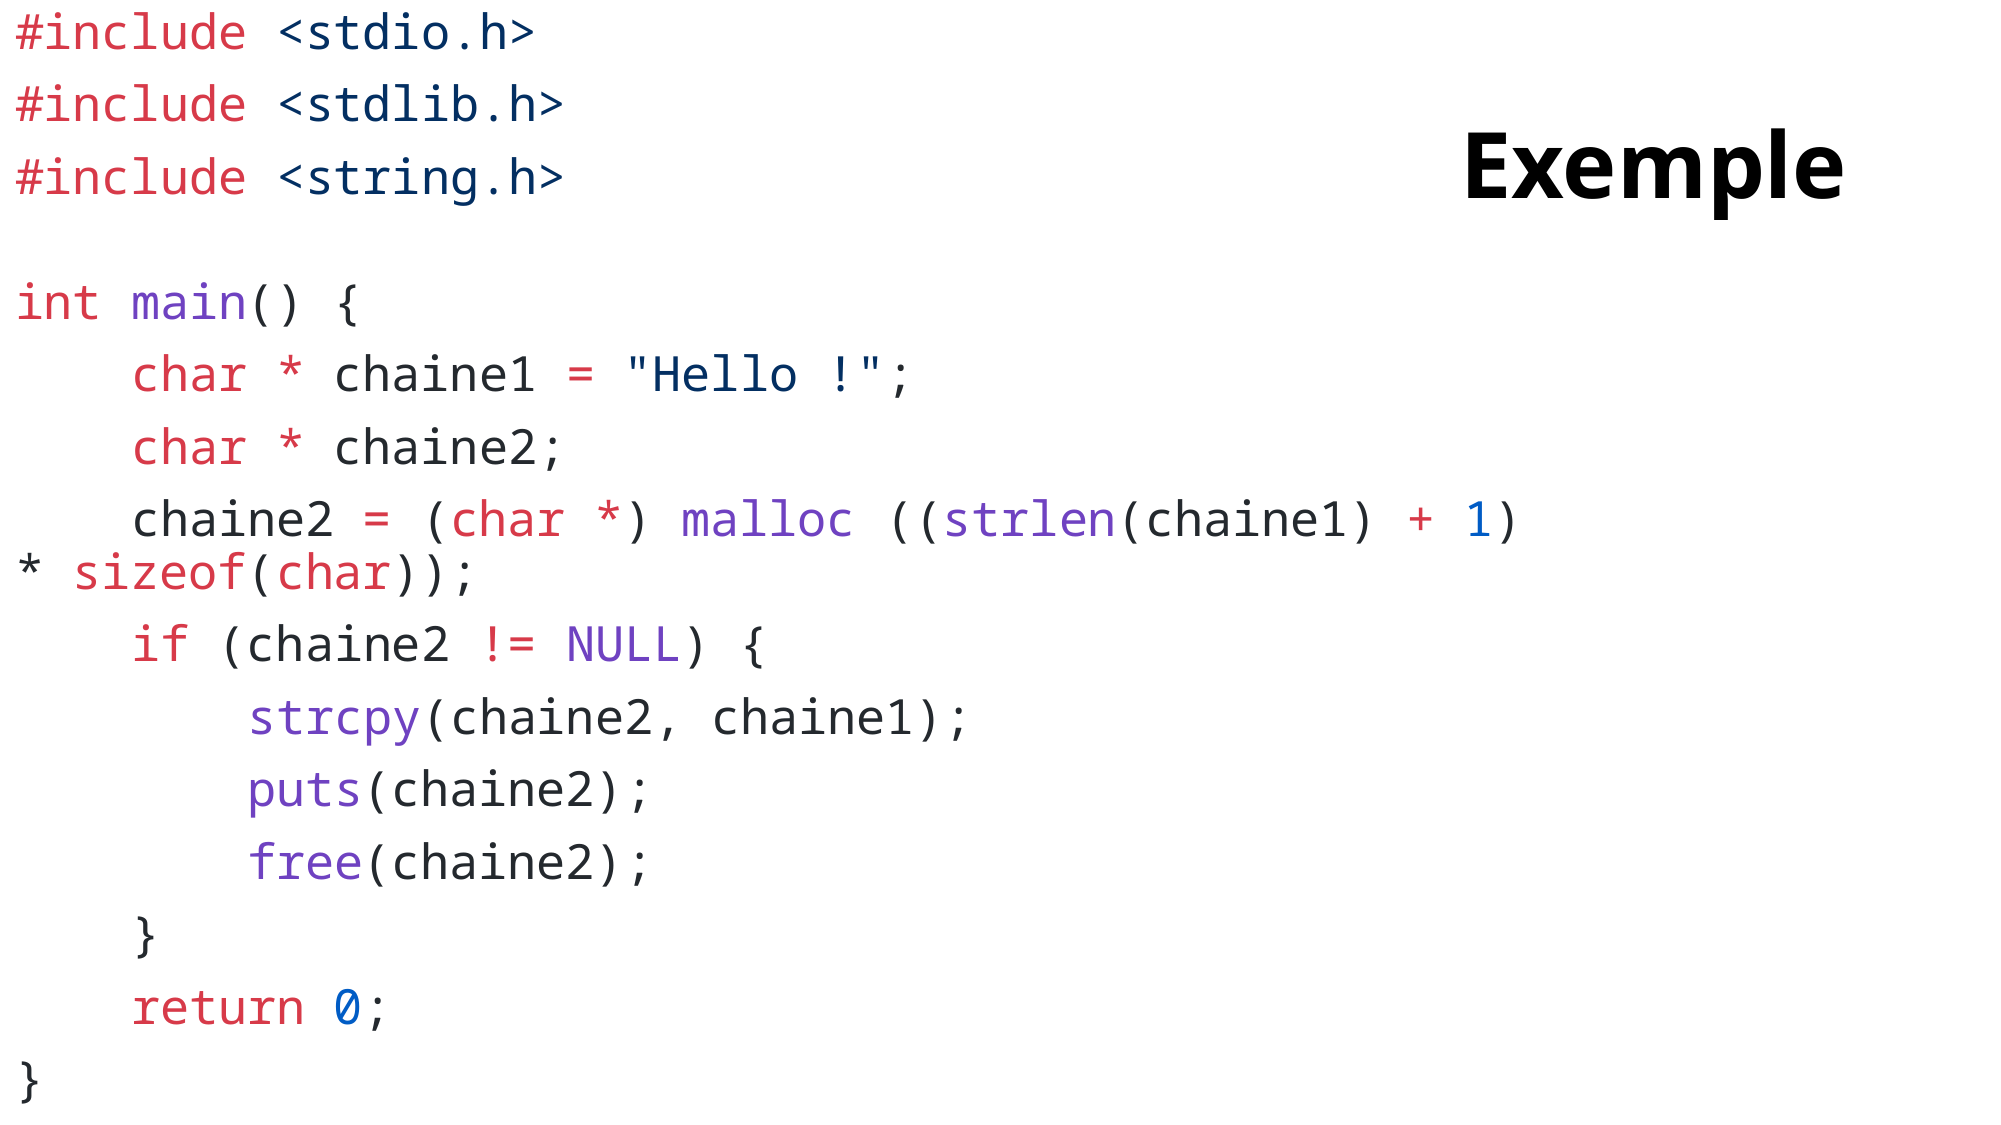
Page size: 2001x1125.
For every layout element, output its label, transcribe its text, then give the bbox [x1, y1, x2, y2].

list #include <stdio.h> #include <stdlib.h> #include <string.h> int main() { char * chaine1 = "Hello !"; char * chaine2; chaine2 = (char *) malloc ((strlen(chaine1) + 1) * sizeof(char)); if (chaine2 != NULL) { strcpy(chaine2, chaine1); puts(chaine2); free(chaine2); } return 0; } [0, 0, 2000, 1125]
title Exemple [137, 59, 1863, 278]
